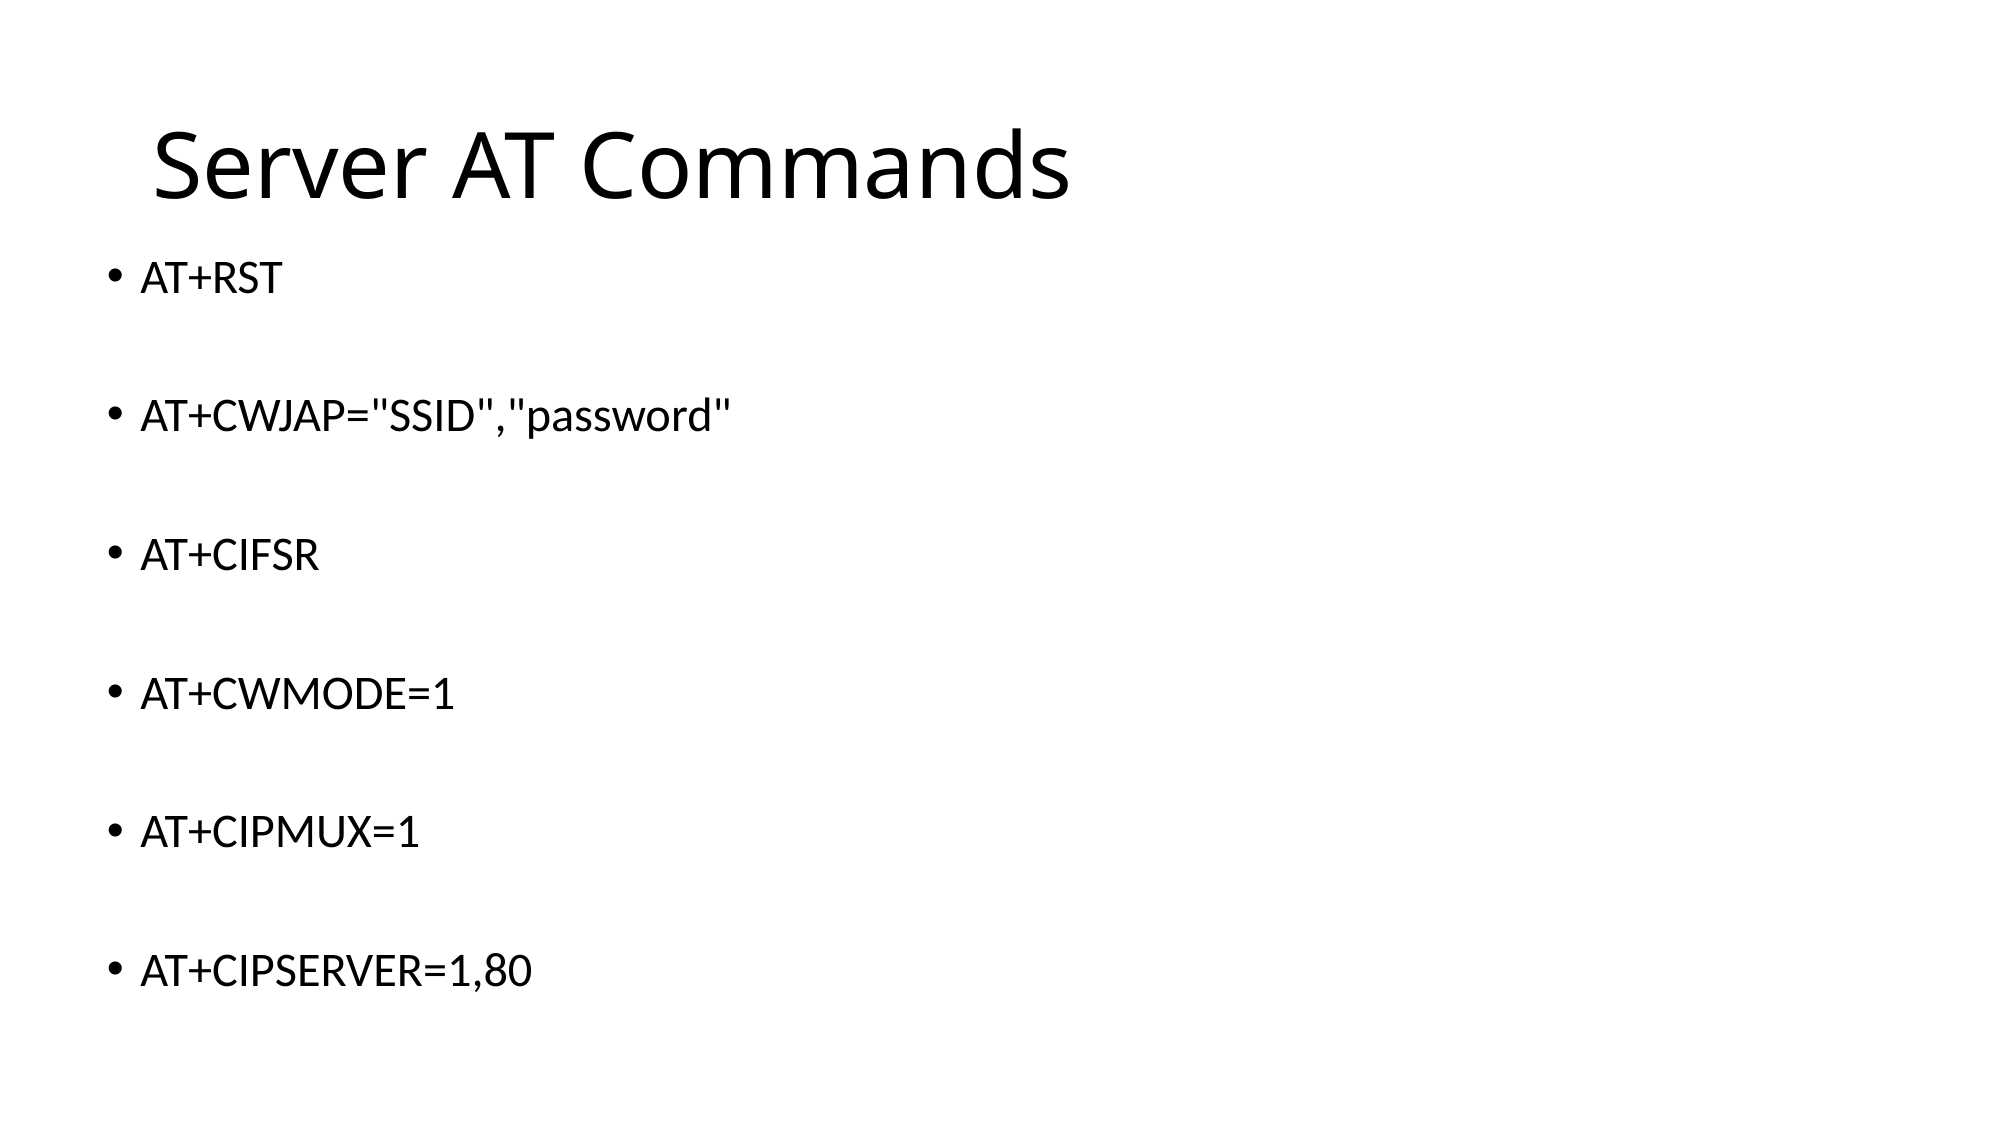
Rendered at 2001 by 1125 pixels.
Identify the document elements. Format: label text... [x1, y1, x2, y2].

list AT+RST AT+CWJAP="SSID","password" AT+CIFSR AT+CWMODE=1 AT+CIPMUX=1 AT+CIPSERVER=1,80 [91, 244, 1863, 1014]
title Server AT Commands [137, 59, 1863, 244]
